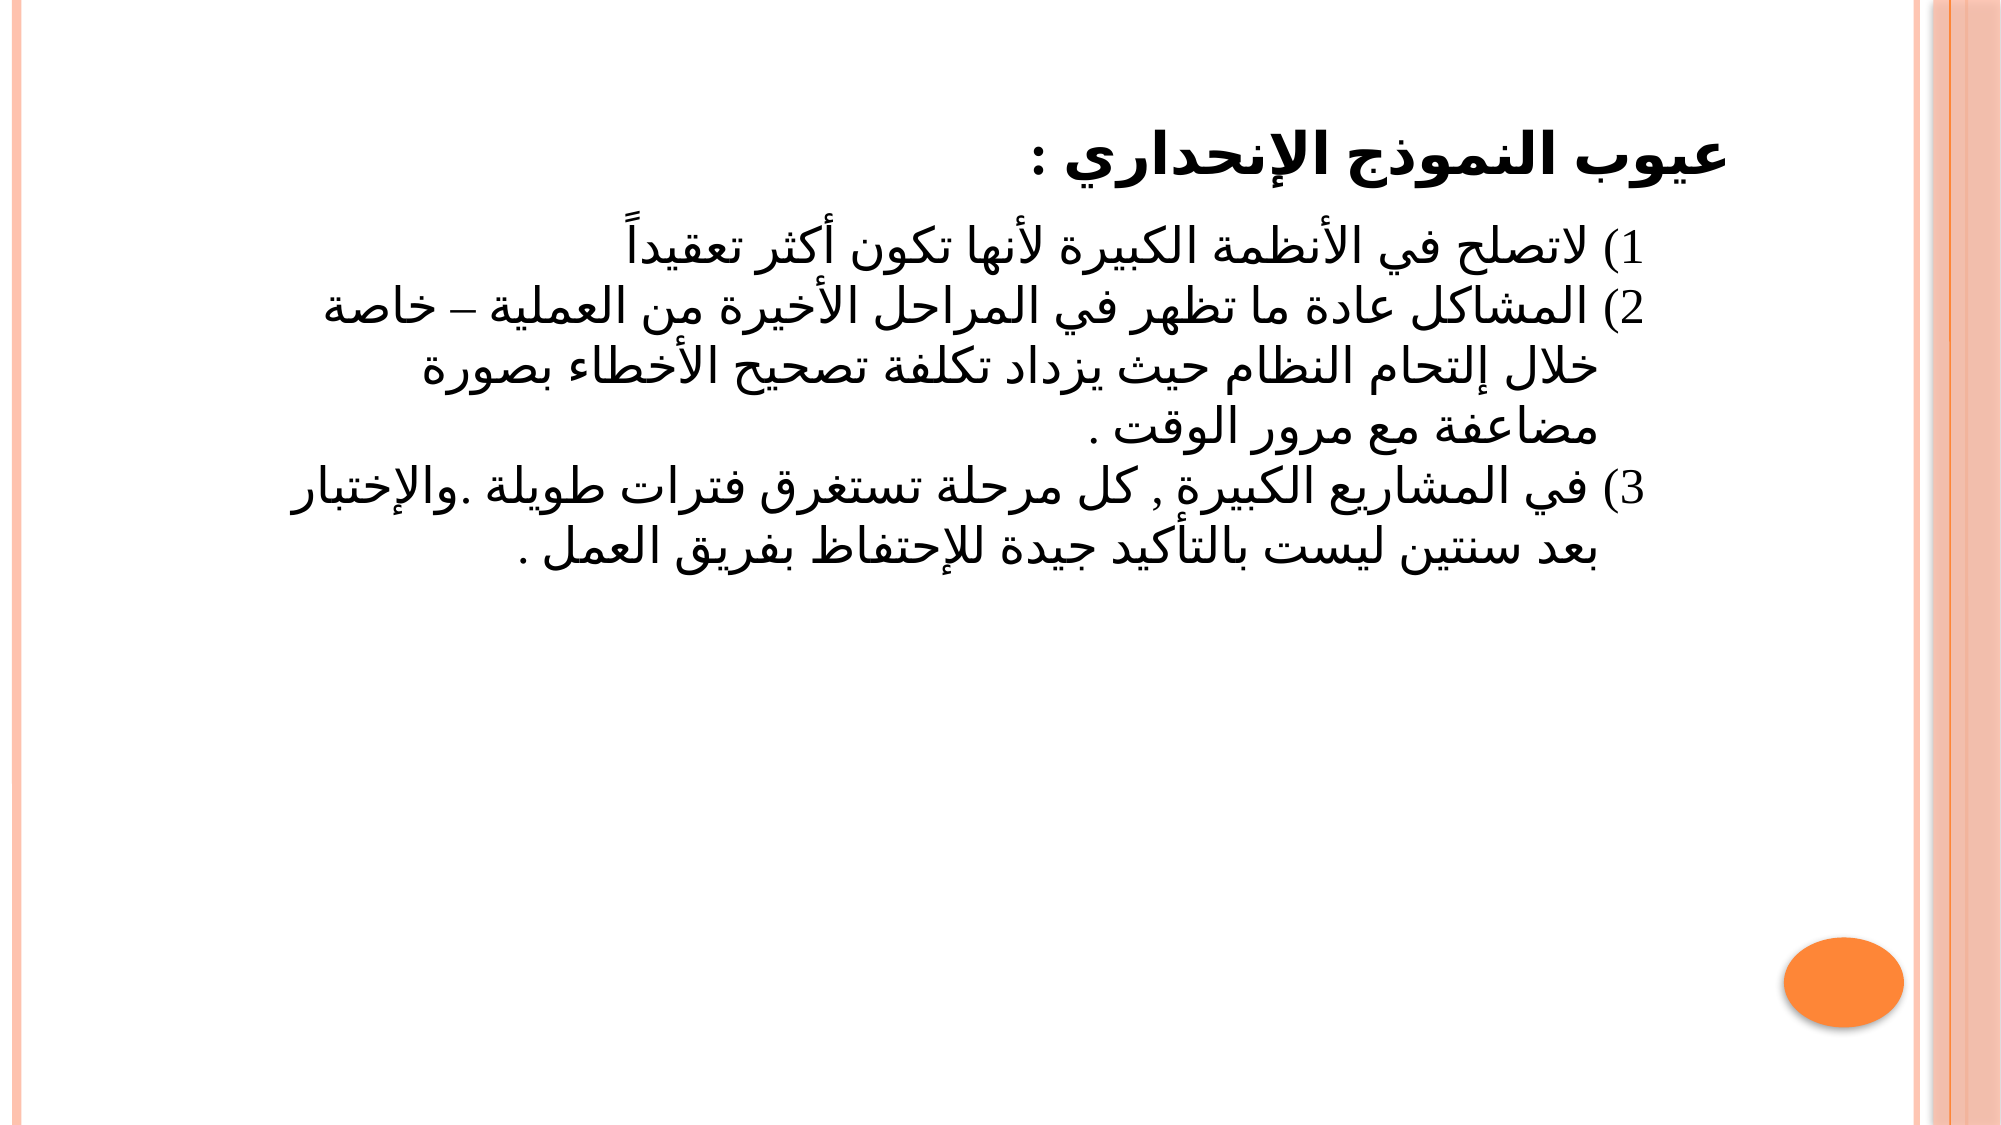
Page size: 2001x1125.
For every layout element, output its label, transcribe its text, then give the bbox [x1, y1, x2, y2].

text_box عيوب النموذج الإنحداري : 1) لاتصلح في الأنظمة الكبيرة لأنها تكون أكثر تعقيداً 2) المشاكل عادة ما تظهر في المراحل الأخيرة من العملية – خاصة خلال إلتحام النظام حيث يزداد تكلفة تصحيح الأخطاء بصورة مضاعفة مع مرور الوقت . 3) في المشاريع الكبيرة , كل مرحلة تستغرق فترات طويلة .والإختبار بعد سنتين ليست بالتأكيد جيدة للإحتفاظ بفريق العمل . [279, 116, 1732, 574]
